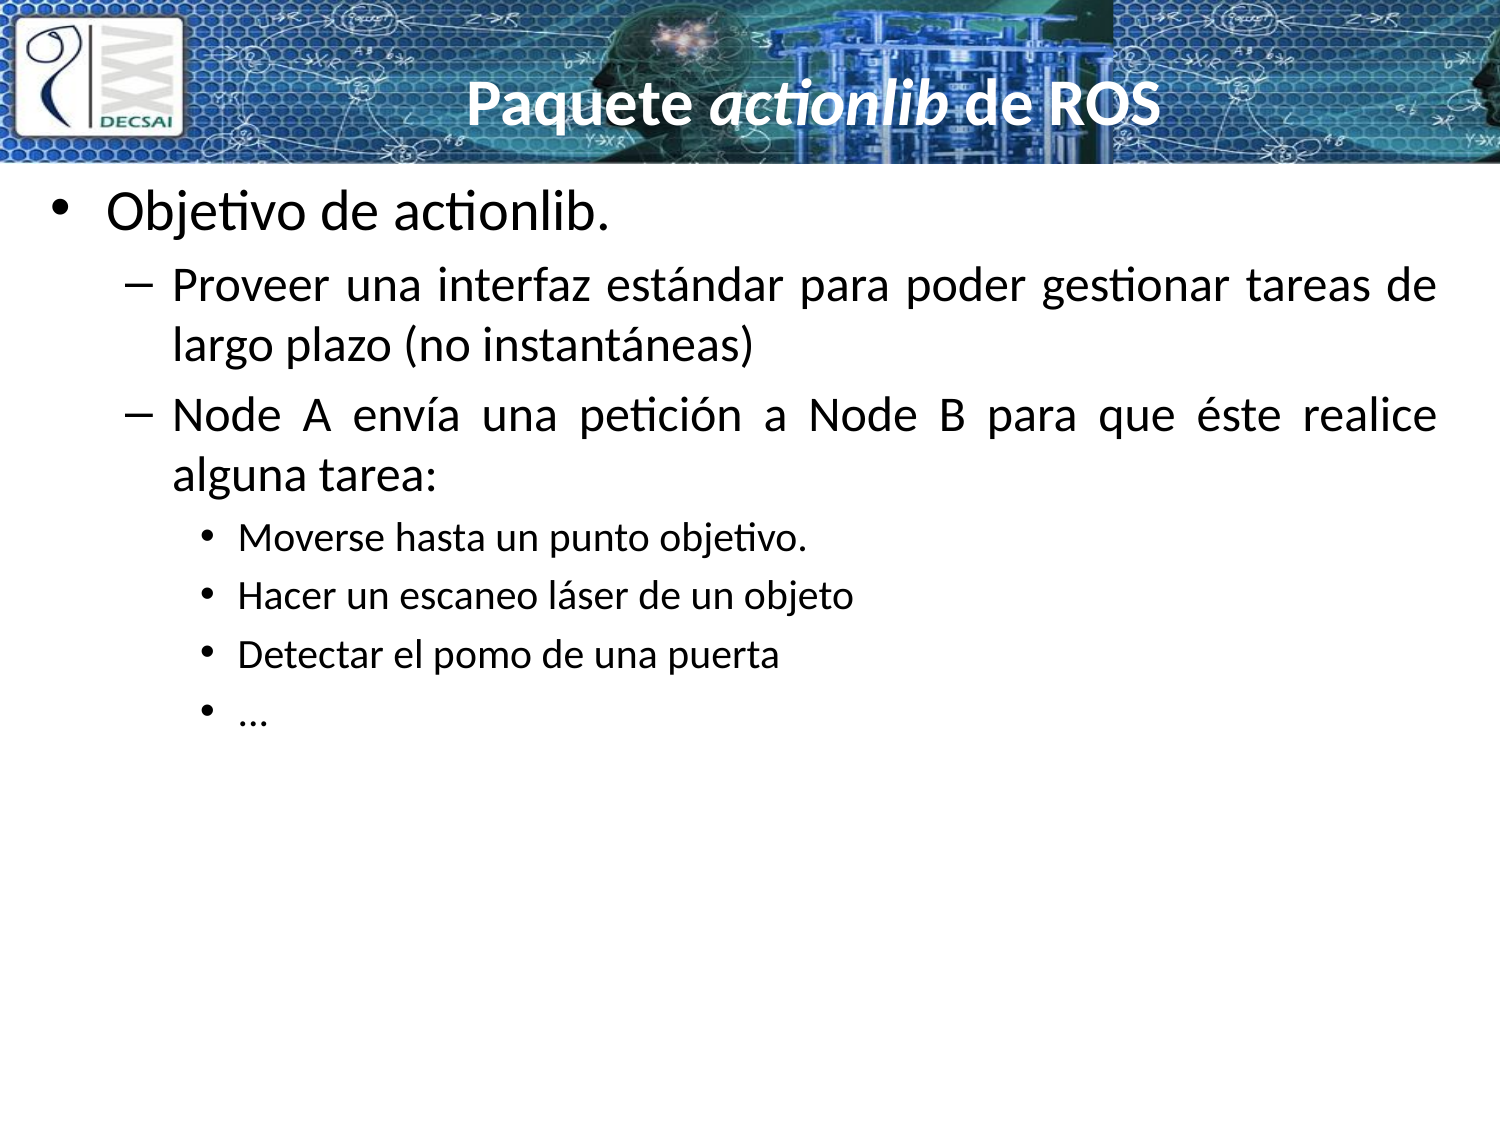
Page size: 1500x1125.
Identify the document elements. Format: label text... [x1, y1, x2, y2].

picture [0, 0, 1500, 164]
list Objetivo de actionlib. Proveer una interfaz estándar para poder gestionar tareas de largo plazo (no instantáneas) Node A envía una petición a Node B para que éste realice alguna tarea: Moverse hasta un punto objetivo. Hacer un escaneo láser de un objeto Detectar el pomo de una puerta ... [35, 164, 1454, 1079]
title Paquete actionlib de ROS [175, 45, 1454, 153]
